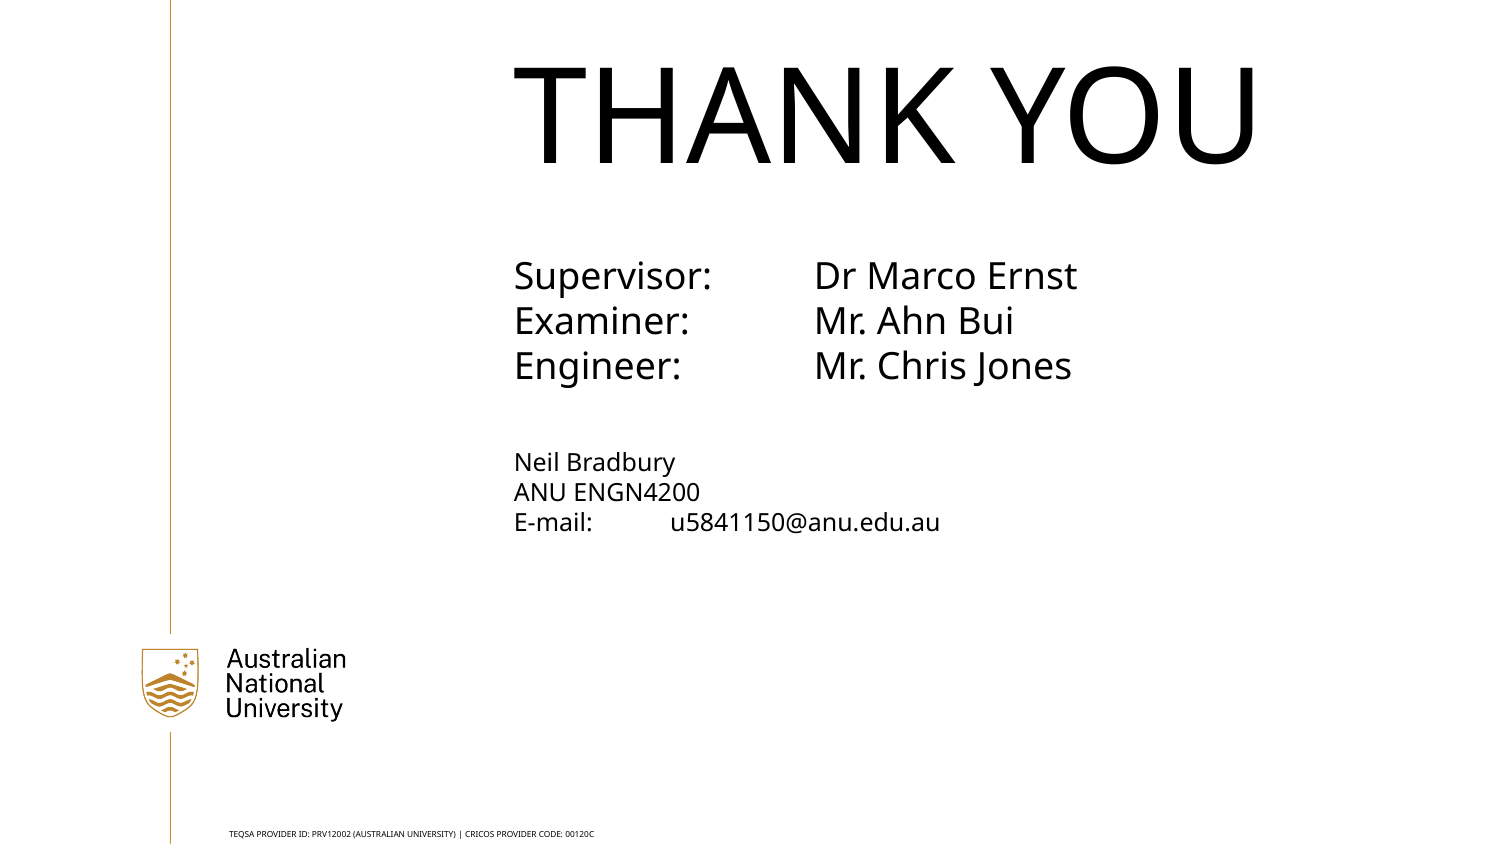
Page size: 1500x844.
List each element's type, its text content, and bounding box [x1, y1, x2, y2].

list Supervisor: Dr Marco Ernst Examiner: Mr. Ahn Bui Engineer: Mr. Chris Jones Neil Bradbury ANU ENGN4200 E-mail: u5841150@anu.edu.au [513, 206, 1435, 686]
picture [100, 0, 386, 844]
list Thank you [513, 61, 1435, 206]
